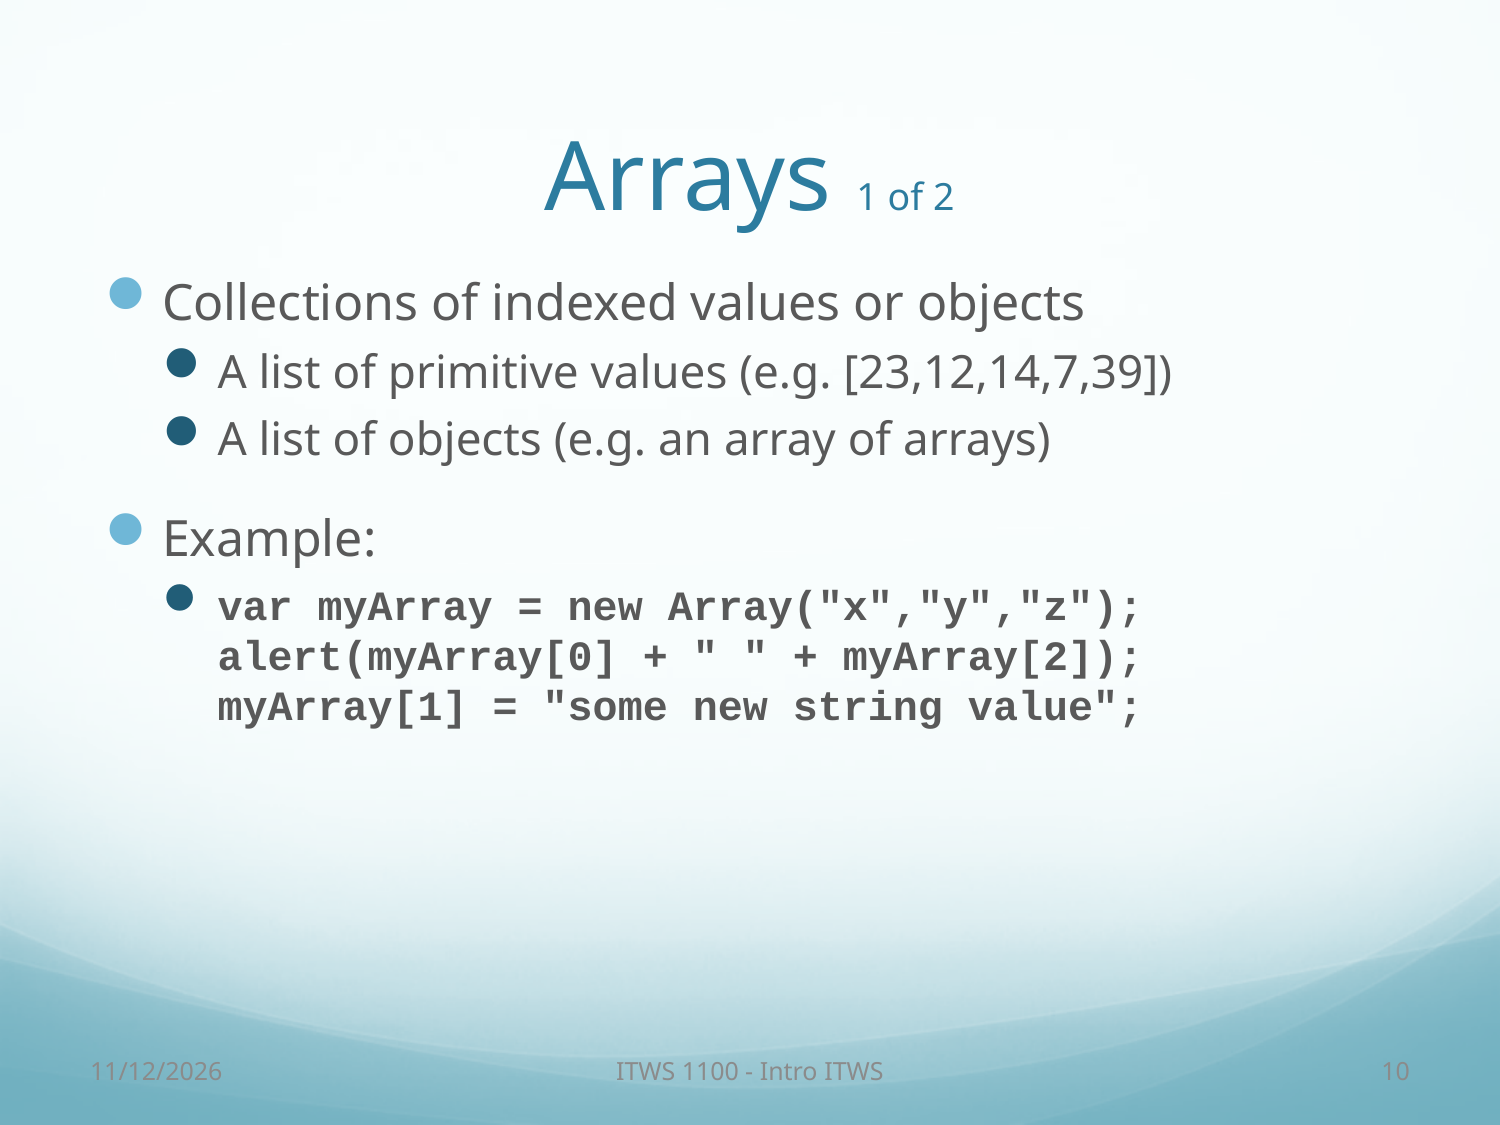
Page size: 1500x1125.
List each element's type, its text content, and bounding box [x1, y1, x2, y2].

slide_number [75, 1042, 425, 1103]
footer ITWS 1100 - Intro ITWS [512, 1042, 988, 1103]
list Collections of indexed values or objects A list of primitive values (e.g. [23,12,14,7,39]) A list of objects (e.g. an array of arrays) Example: var myArray = new Array("x","y","z"); alert(myArray[0] + " " + myArray[2]); myArray[1] = "some new string value"; [89, 262, 1410, 976]
title Arrays 1 of 2 [89, 17, 1410, 238]
slide_number 10 [1074, 1042, 1425, 1103]
